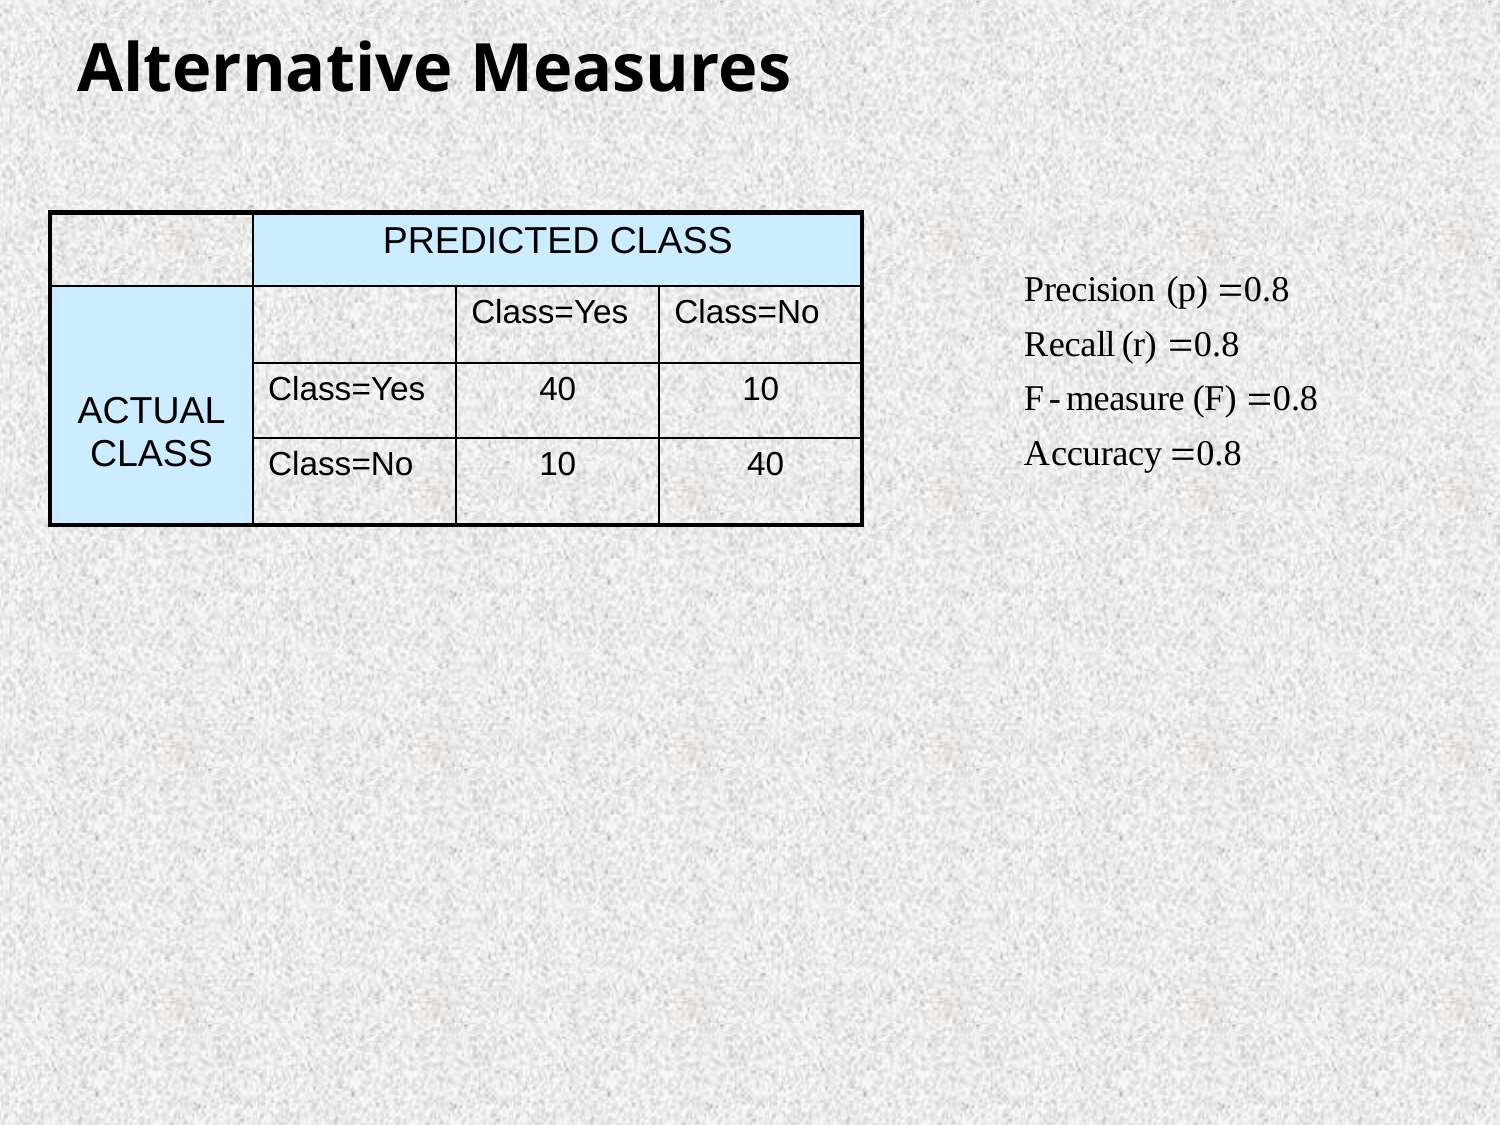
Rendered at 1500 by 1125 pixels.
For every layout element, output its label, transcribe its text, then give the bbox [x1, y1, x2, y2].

title Alternative Measures [62, 24, 1421, 113]
table_cell 10 [457, 439, 658, 523]
table_cell ACTUAL CLASS [52, 287, 252, 523]
table_header [52, 215, 252, 285]
table_cell [254, 287, 455, 362]
table_cell Class=No [254, 439, 455, 523]
table_cell Class=No [660, 287, 860, 362]
picture [0, 0, 1500, 1125]
table_cell Class=Yes [254, 364, 455, 437]
table_cell Class=Yes [457, 287, 658, 362]
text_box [1017, 268, 1325, 481]
table_cell 40 [660, 439, 860, 523]
table_header PREDICTED CLASS [254, 215, 860, 285]
table_cell 40 [457, 364, 658, 437]
table_cell 10 [660, 364, 860, 437]
